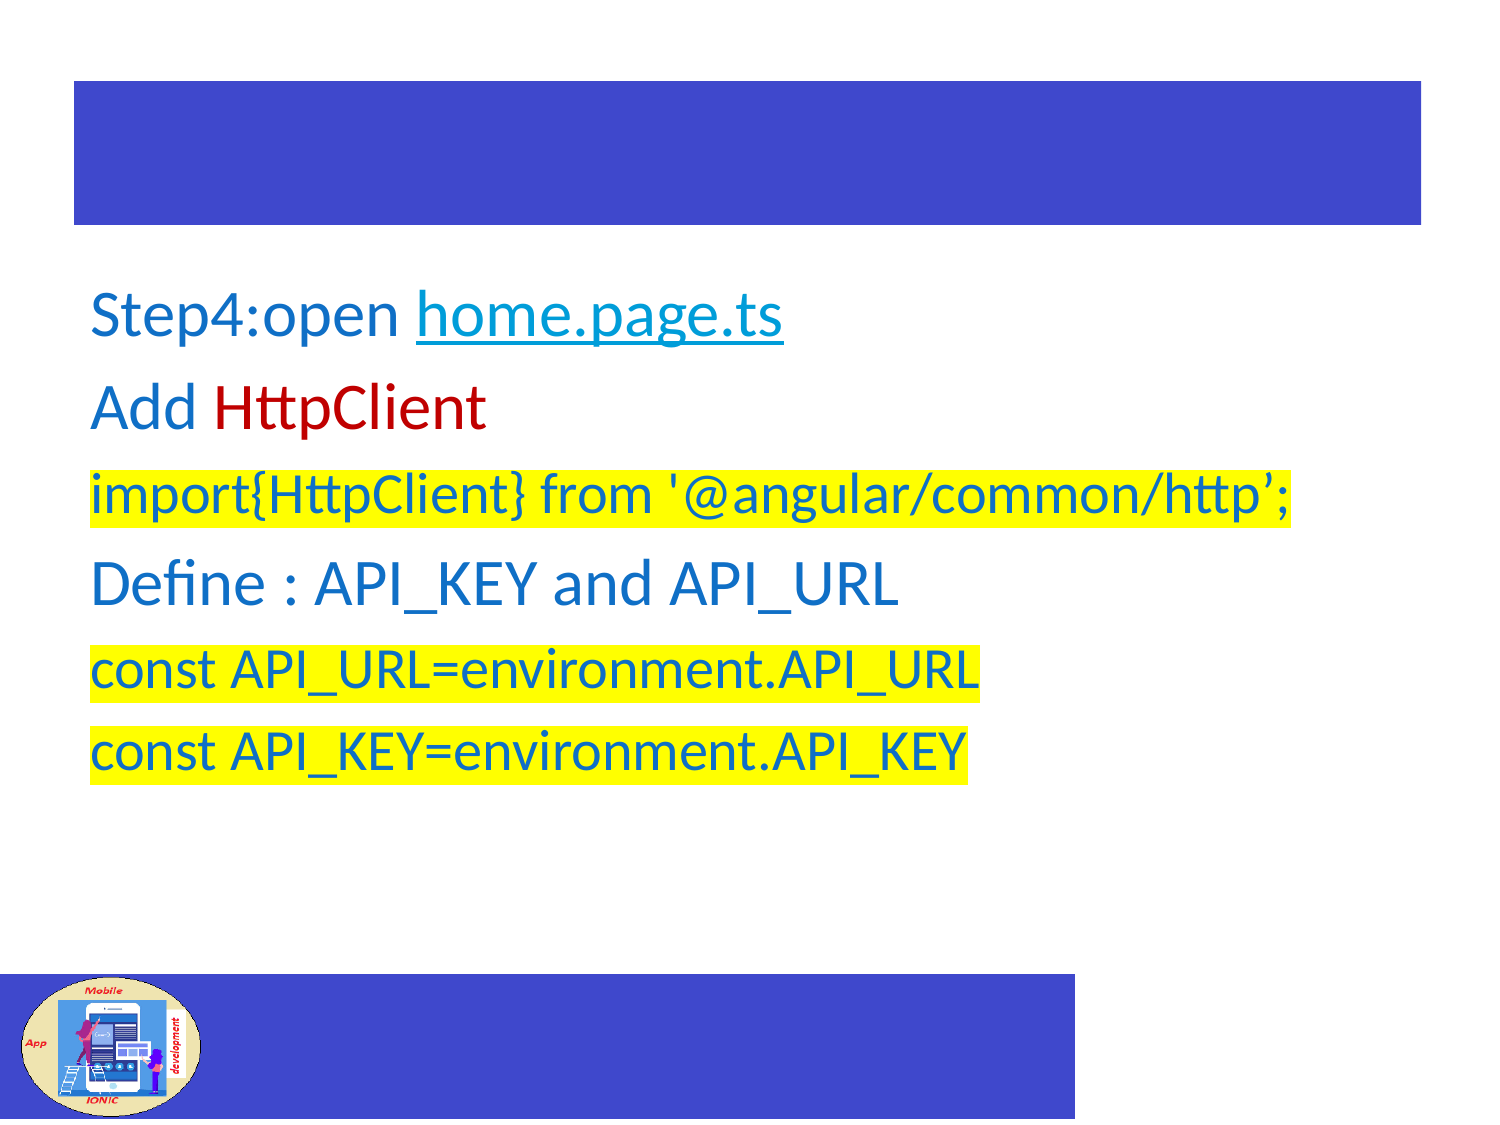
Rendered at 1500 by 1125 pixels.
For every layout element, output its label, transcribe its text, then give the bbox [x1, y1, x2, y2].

list Step4:open home.page.ts Add HttpClient import{HttpClient} from '@angular/common/http’; Define : API_KEY and API_URL const API_URL=environment.API_URL const API_KEY=environment.API_KEY [75, 262, 1425, 838]
picture [0, 974, 1075, 1119]
picture [74, 81, 1422, 225]
